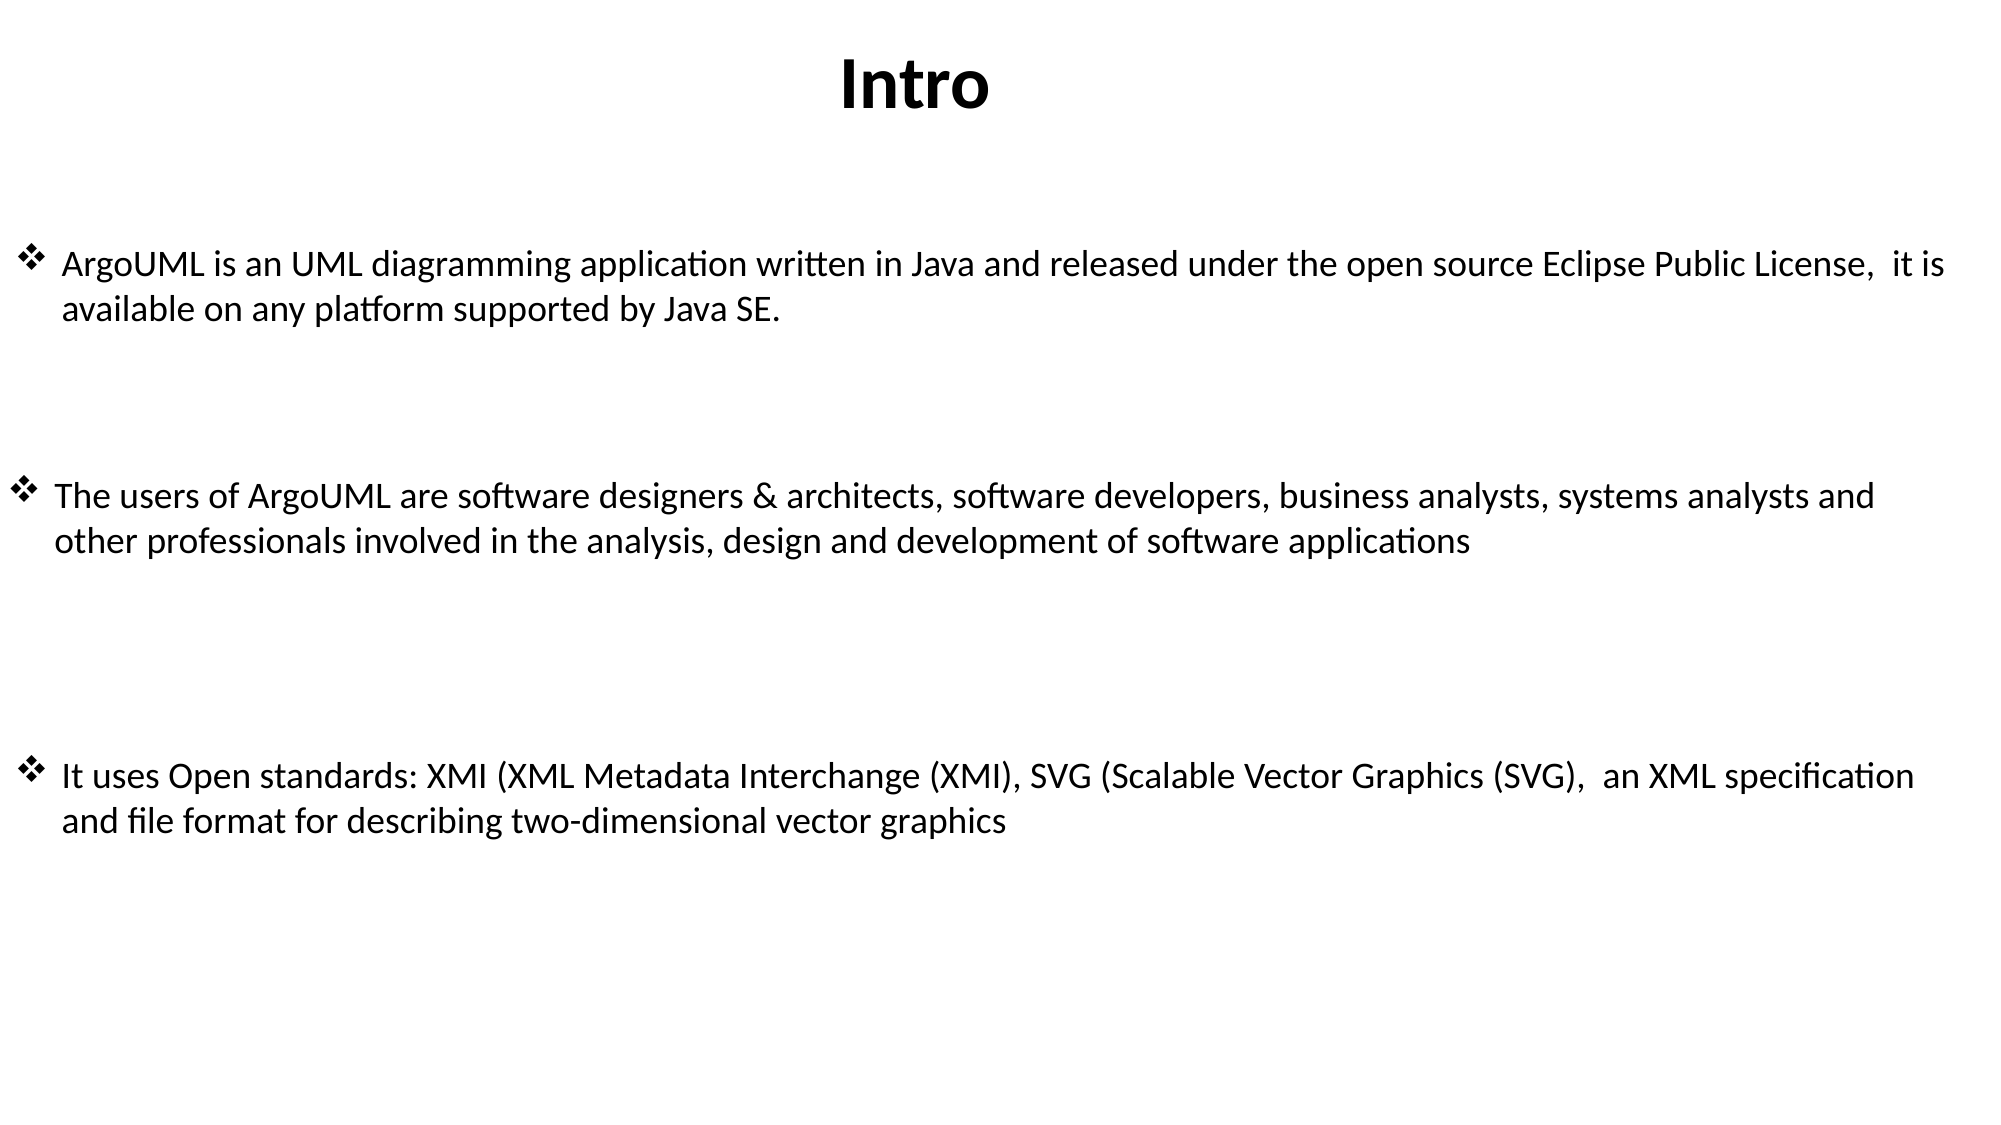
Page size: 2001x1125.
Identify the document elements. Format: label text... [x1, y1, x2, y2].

text_box It uses Open standards: XMI (XML Metadata Interchange (XMI), SVG (Scalable Vector Graphics (SVG), an XML specification and file format for describing two-dimensional vector graphics [0, 744, 1942, 849]
text_box Intro [717, 26, 1114, 132]
text_box The users of ArgoUML are software designers & architects, software developers, business analysts, systems analysts and other professionals involved in the analysis, design and development of software applications [0, 463, 1949, 569]
text_box ArgoUML is an UML diagramming application written in Java and released under the open source Eclipse Public License, it is available on any platform supported by Java SE. [0, 231, 2000, 337]
